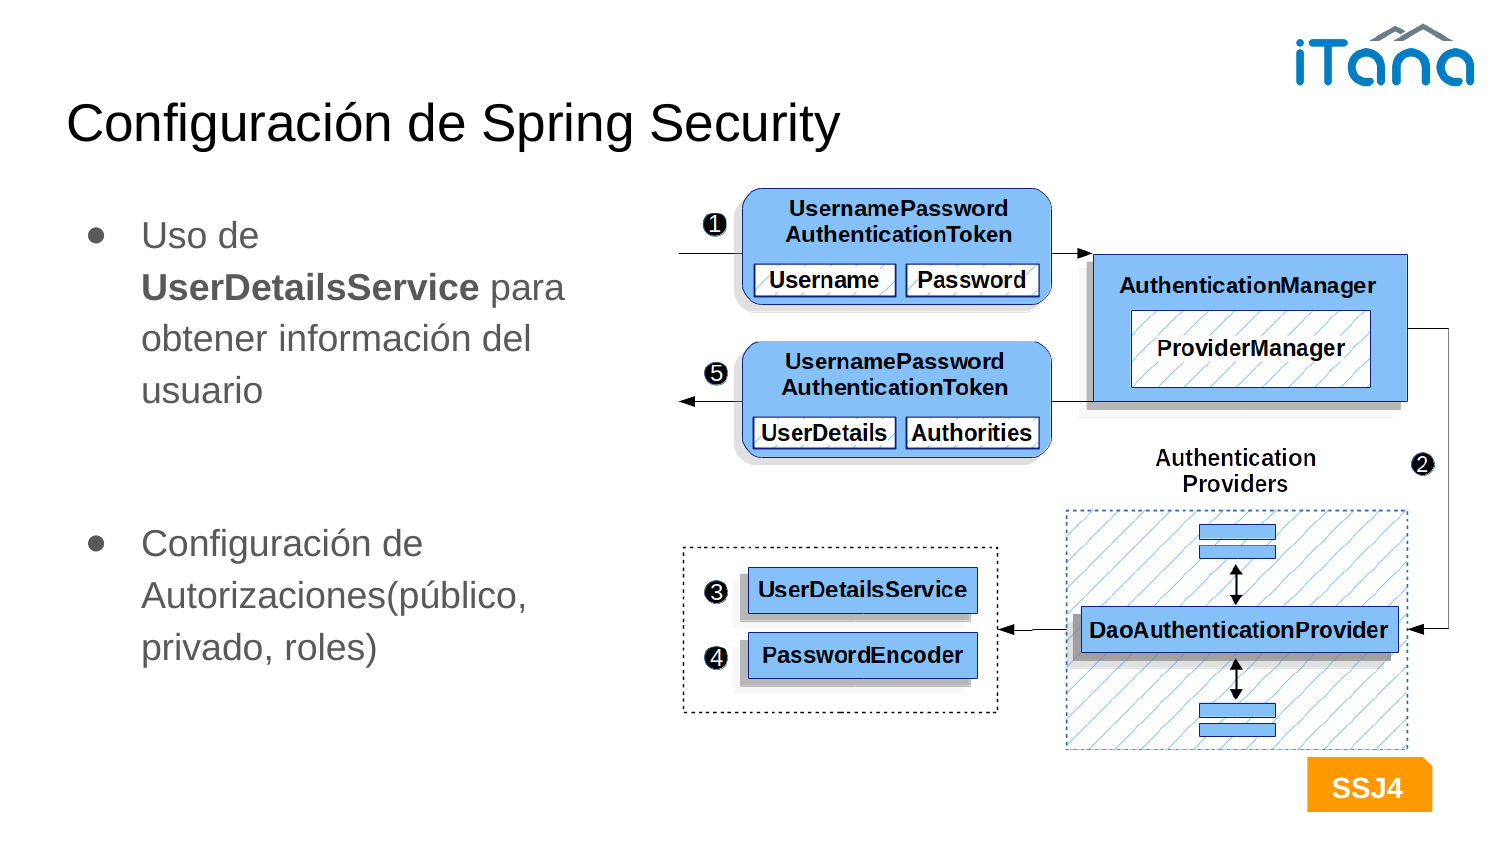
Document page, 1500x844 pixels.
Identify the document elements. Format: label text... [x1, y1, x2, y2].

text_box SSJ4 [1307, 758, 1433, 812]
picture [677, 188, 1450, 750]
list Uso de UserDetailsService para obtener información del usuario Configuración de Autorizaciones(público, privado, roles) [51, 189, 583, 750]
title Configuración de Spring Security [51, 72, 1449, 167]
picture [1281, 0, 1489, 110]
